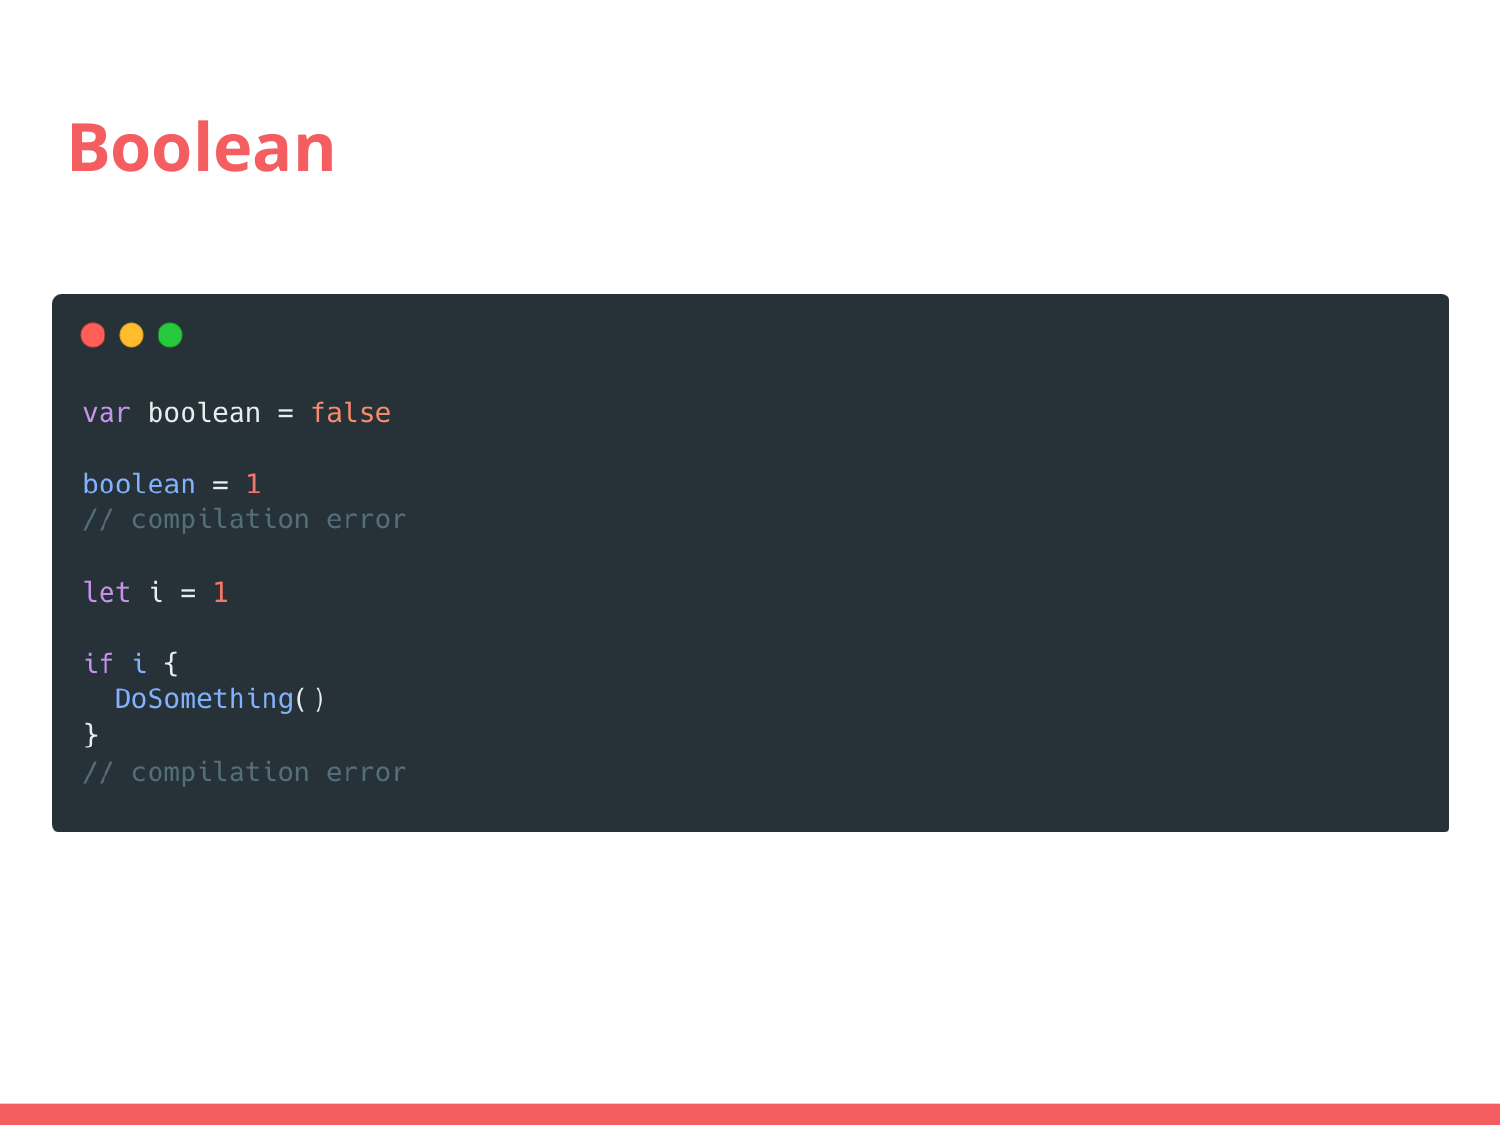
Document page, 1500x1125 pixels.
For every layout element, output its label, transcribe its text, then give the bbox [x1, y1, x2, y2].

picture [50, 293, 1450, 832]
title Boolean [51, 85, 1449, 223]
